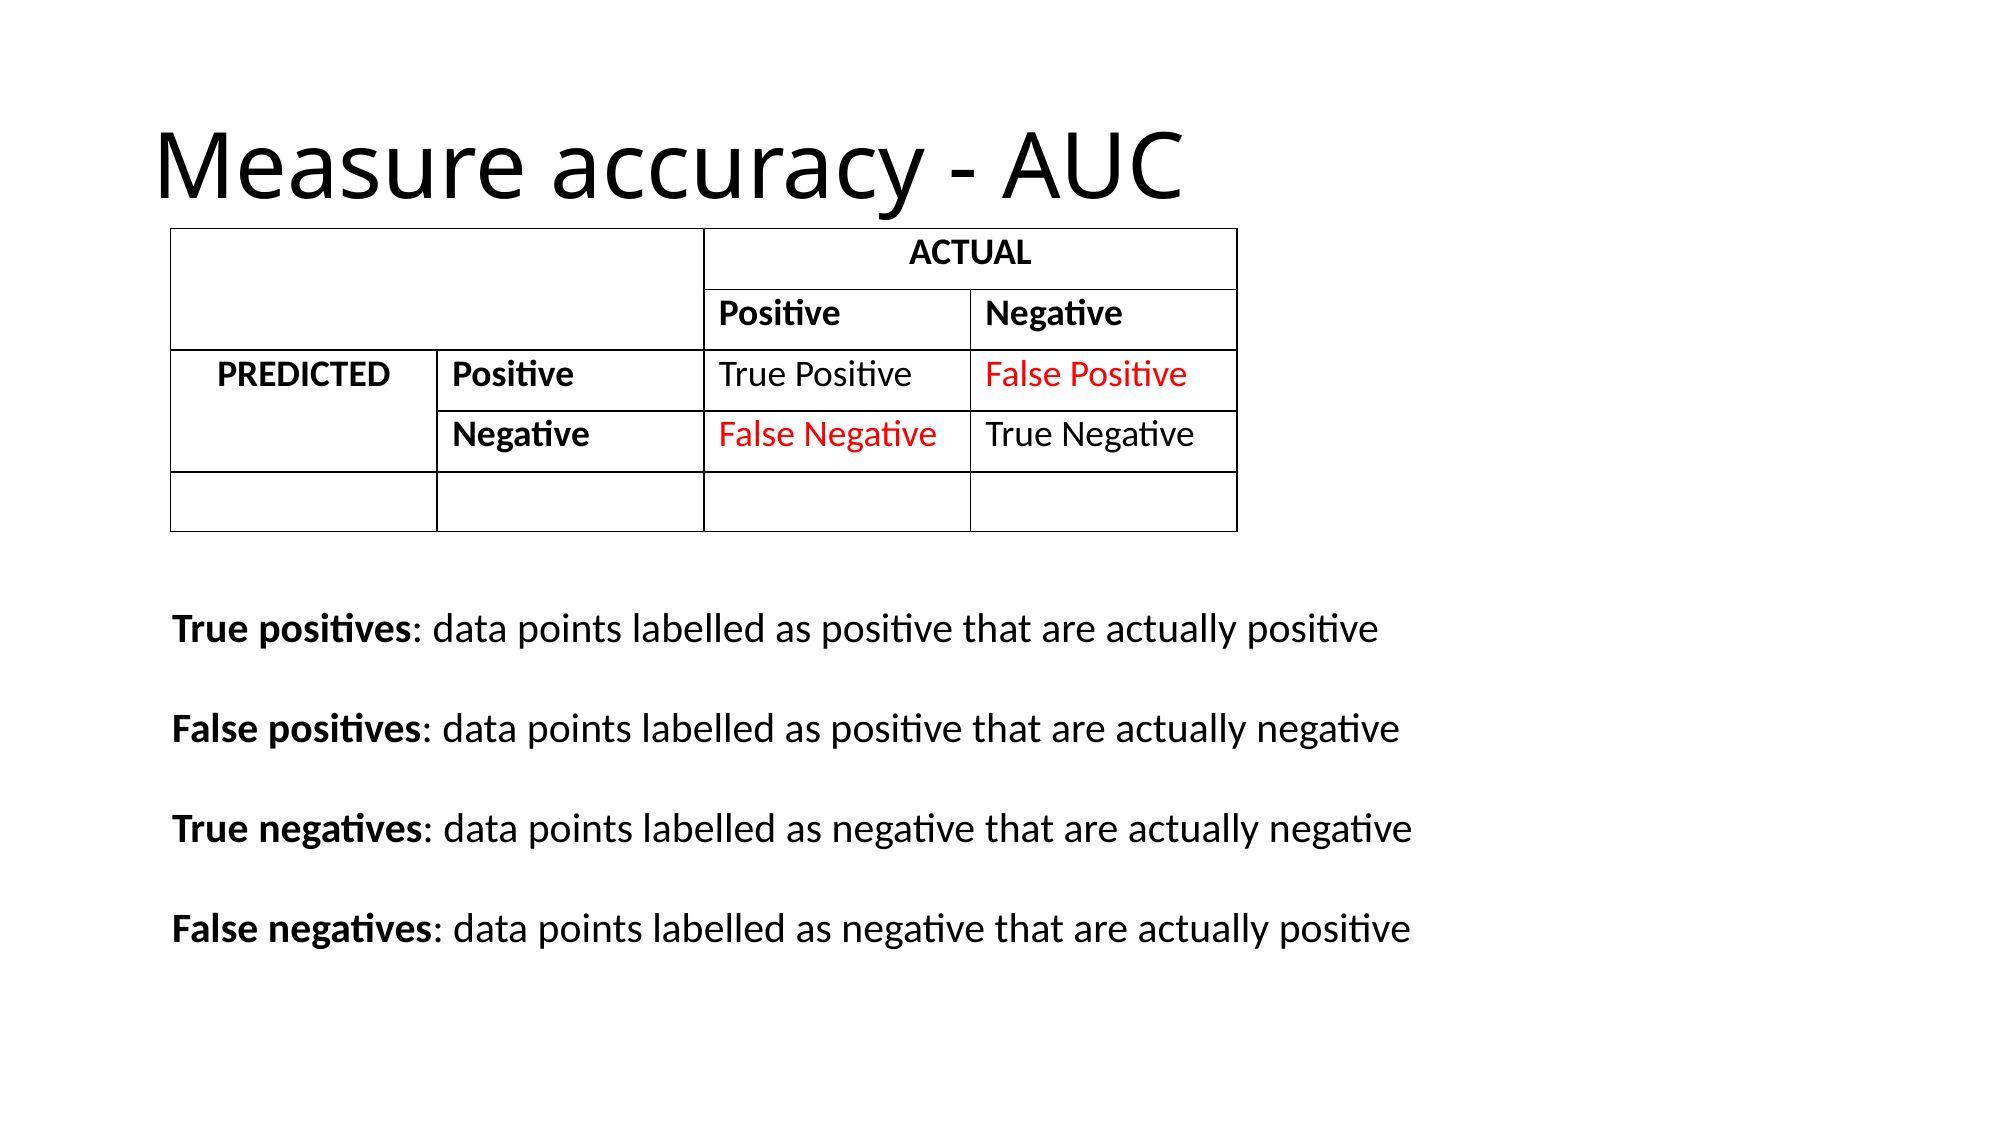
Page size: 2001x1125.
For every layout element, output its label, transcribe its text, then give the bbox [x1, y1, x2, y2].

table_cell False Negative [705, 412, 970, 471]
table_header ACTUAL [705, 229, 1236, 289]
table_cell False Positive [971, 351, 1236, 410]
table_cell [171, 473, 436, 531]
table_cell Negative [438, 412, 703, 471]
table_cell [971, 473, 1236, 531]
table_header [171, 229, 703, 349]
table_cell True Positive [705, 351, 970, 410]
table_cell Positive [705, 290, 970, 349]
table_cell True Negative [971, 412, 1236, 471]
table_cell Negative [971, 290, 1236, 349]
text_box True positives: data points labelled as positive that are actually positive False positives: data points labelled as positive that are actually negative True negatives: data points labelled as negative that are actually negative False negatives: data points labelled as negative that are actually positive [157, 593, 1462, 1008]
title Measure accuracy - AUC [137, 59, 1863, 278]
table_cell PREDICTED [171, 351, 436, 471]
table_cell [705, 473, 970, 531]
table_cell [438, 473, 703, 531]
table_cell Positive [438, 351, 703, 410]
